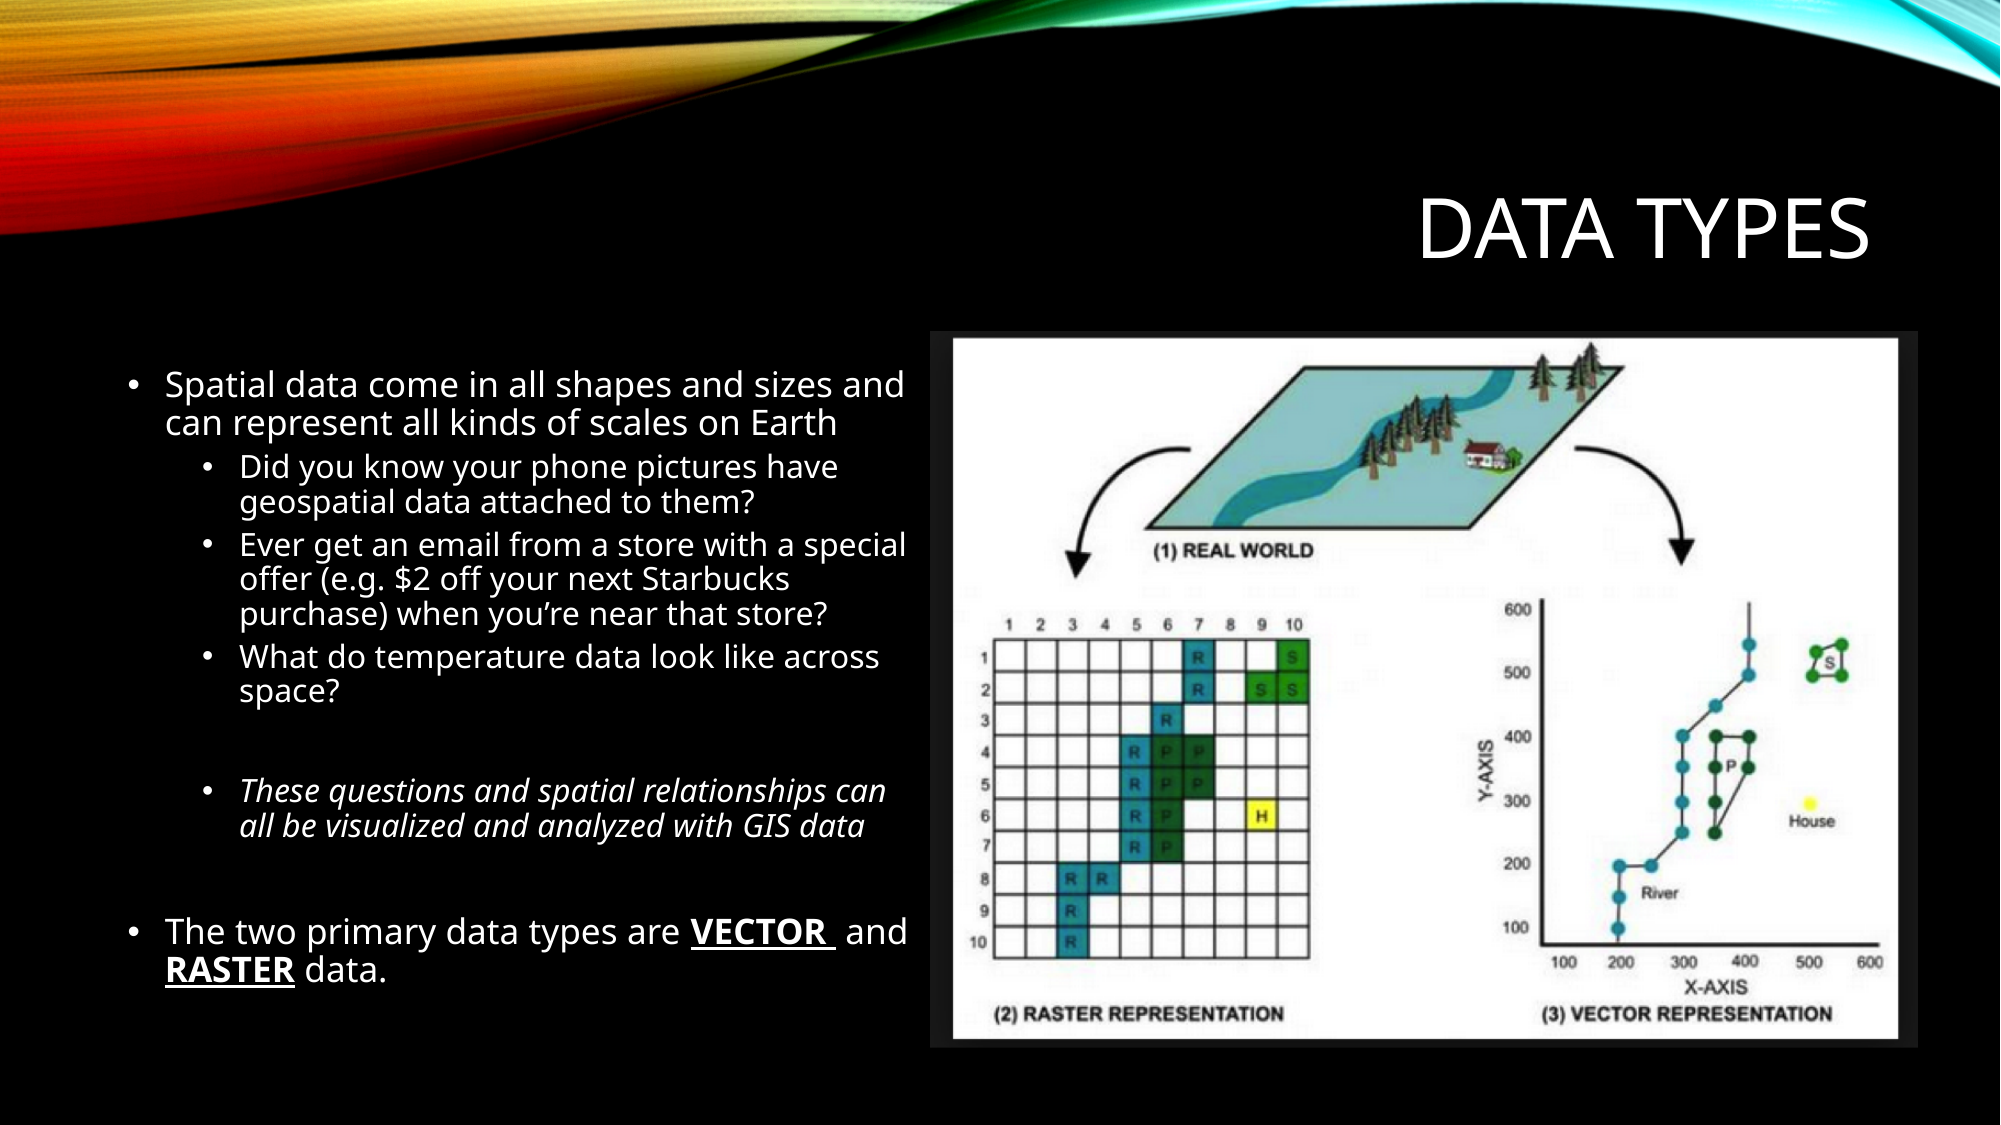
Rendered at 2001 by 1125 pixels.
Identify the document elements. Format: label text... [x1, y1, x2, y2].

picture [0, 0, 2000, 237]
picture [930, 331, 1918, 1049]
title DATA TYPES [474, 125, 1888, 338]
list Spatial data come in all shapes and sizes and can represent all kinds of scales on Earth Did you know your phone pictures have geospatial data attached to them? Ever get an email from a store with a special offer (e.g. $2 off your next Starbucks purchase) when you’re near that store? What do temperature data look like across space? These questions and spatial relationships can all be visualized and analyzed with GIS data The two primary data types are VECTOR and RASTER data. [112, 360, 930, 1021]
